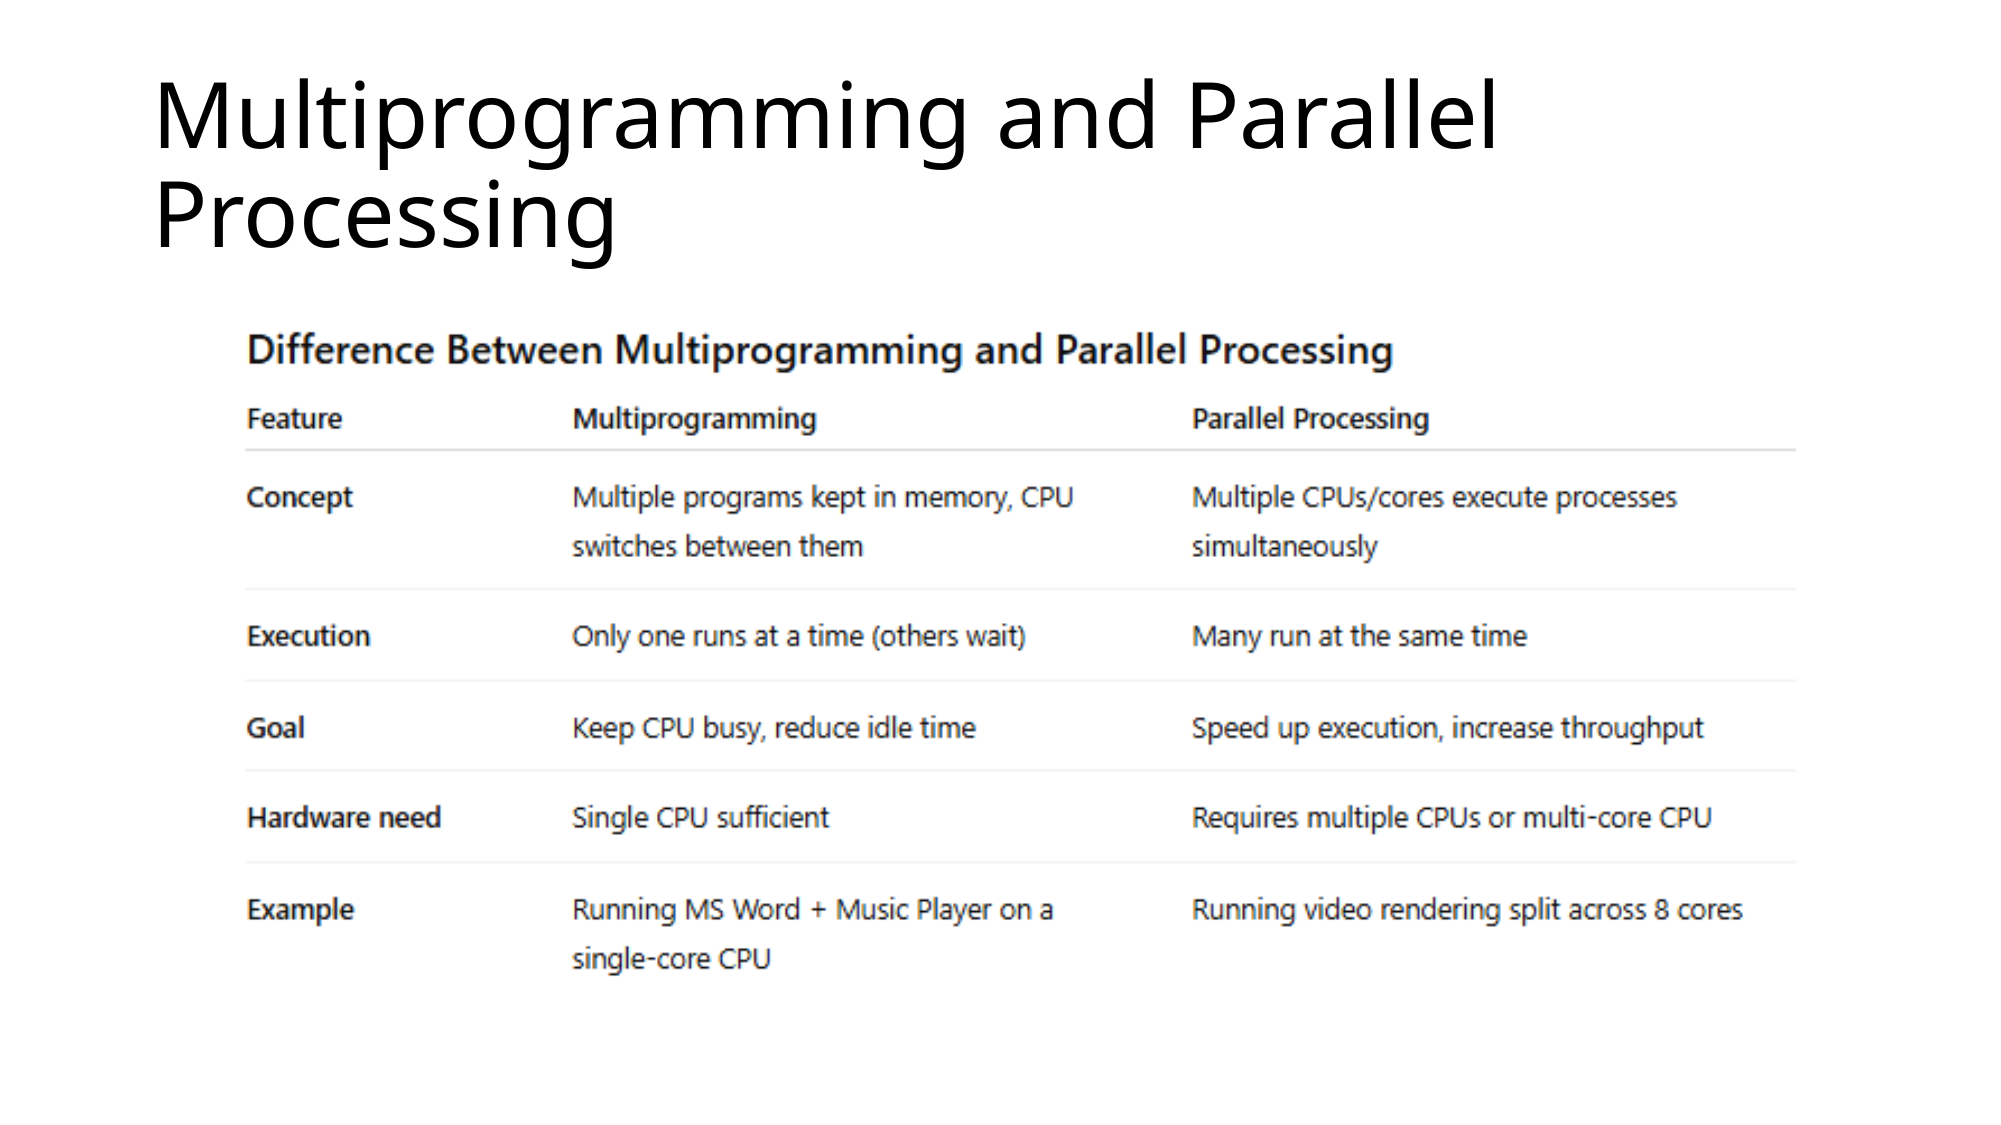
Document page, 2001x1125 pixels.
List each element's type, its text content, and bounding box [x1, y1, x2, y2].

title Multiprogramming and Parallel Processing [137, 59, 1863, 278]
picture [201, 297, 1799, 994]
